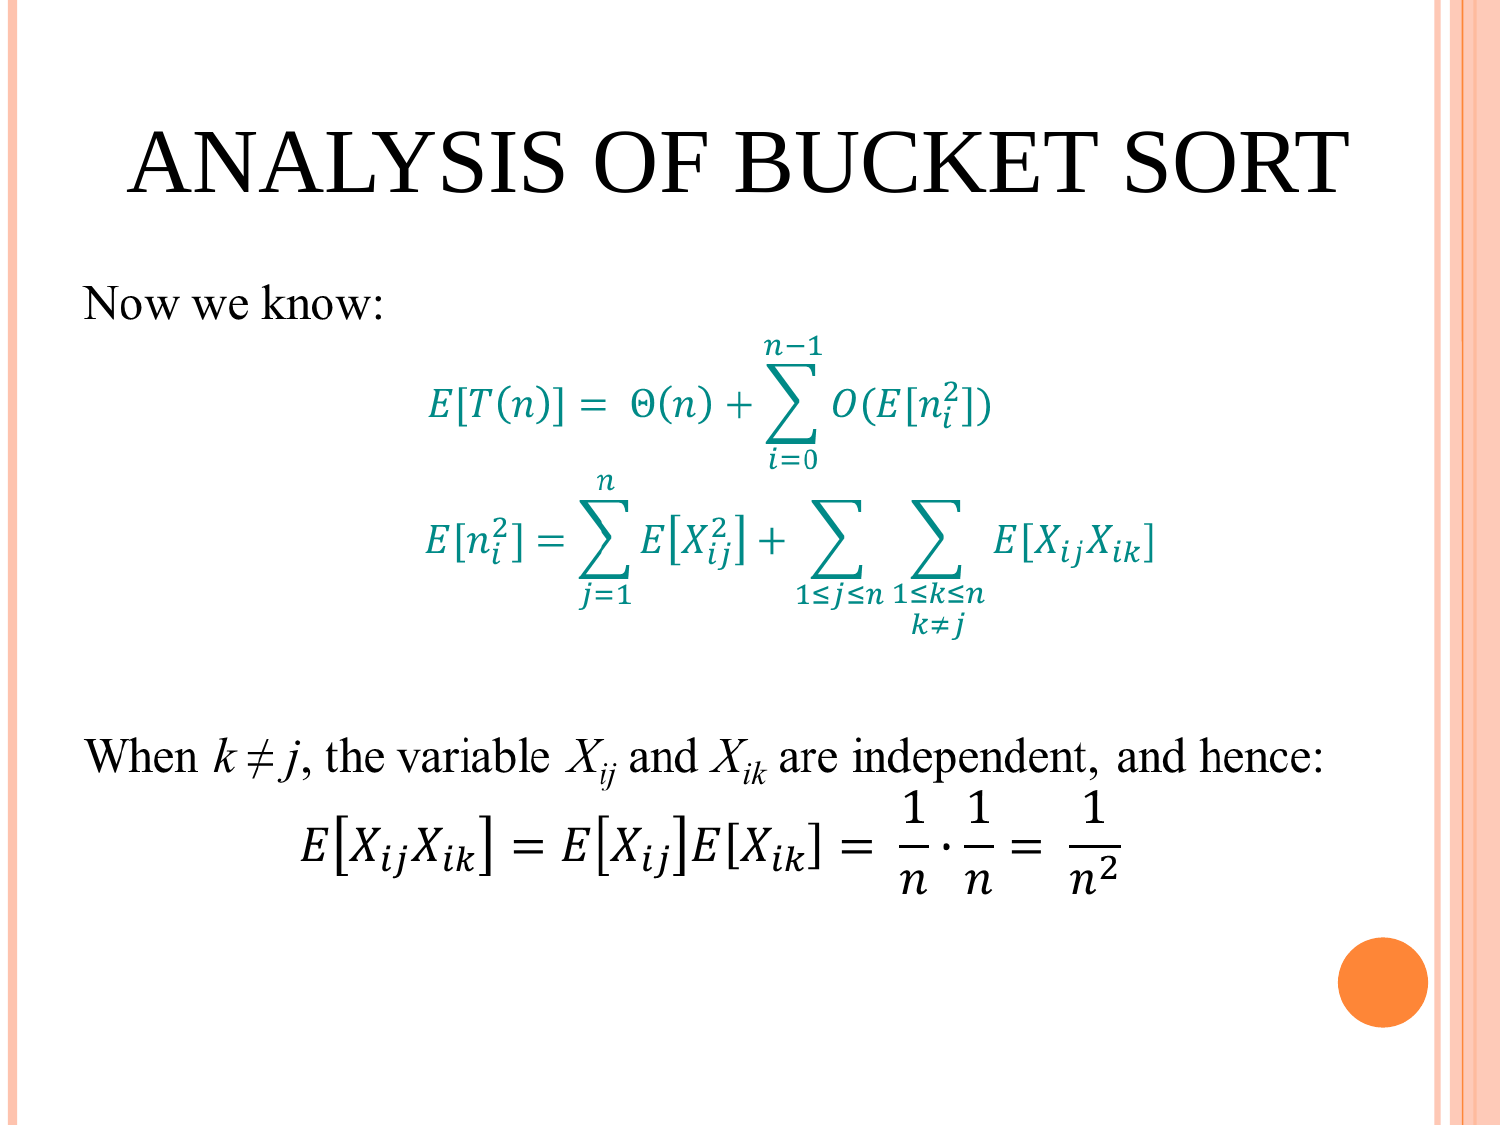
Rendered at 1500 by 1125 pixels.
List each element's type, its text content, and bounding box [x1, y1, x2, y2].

title ANALYSIS OF BUCKET SORT [110, 30, 1390, 219]
list [52, 255, 1355, 1005]
